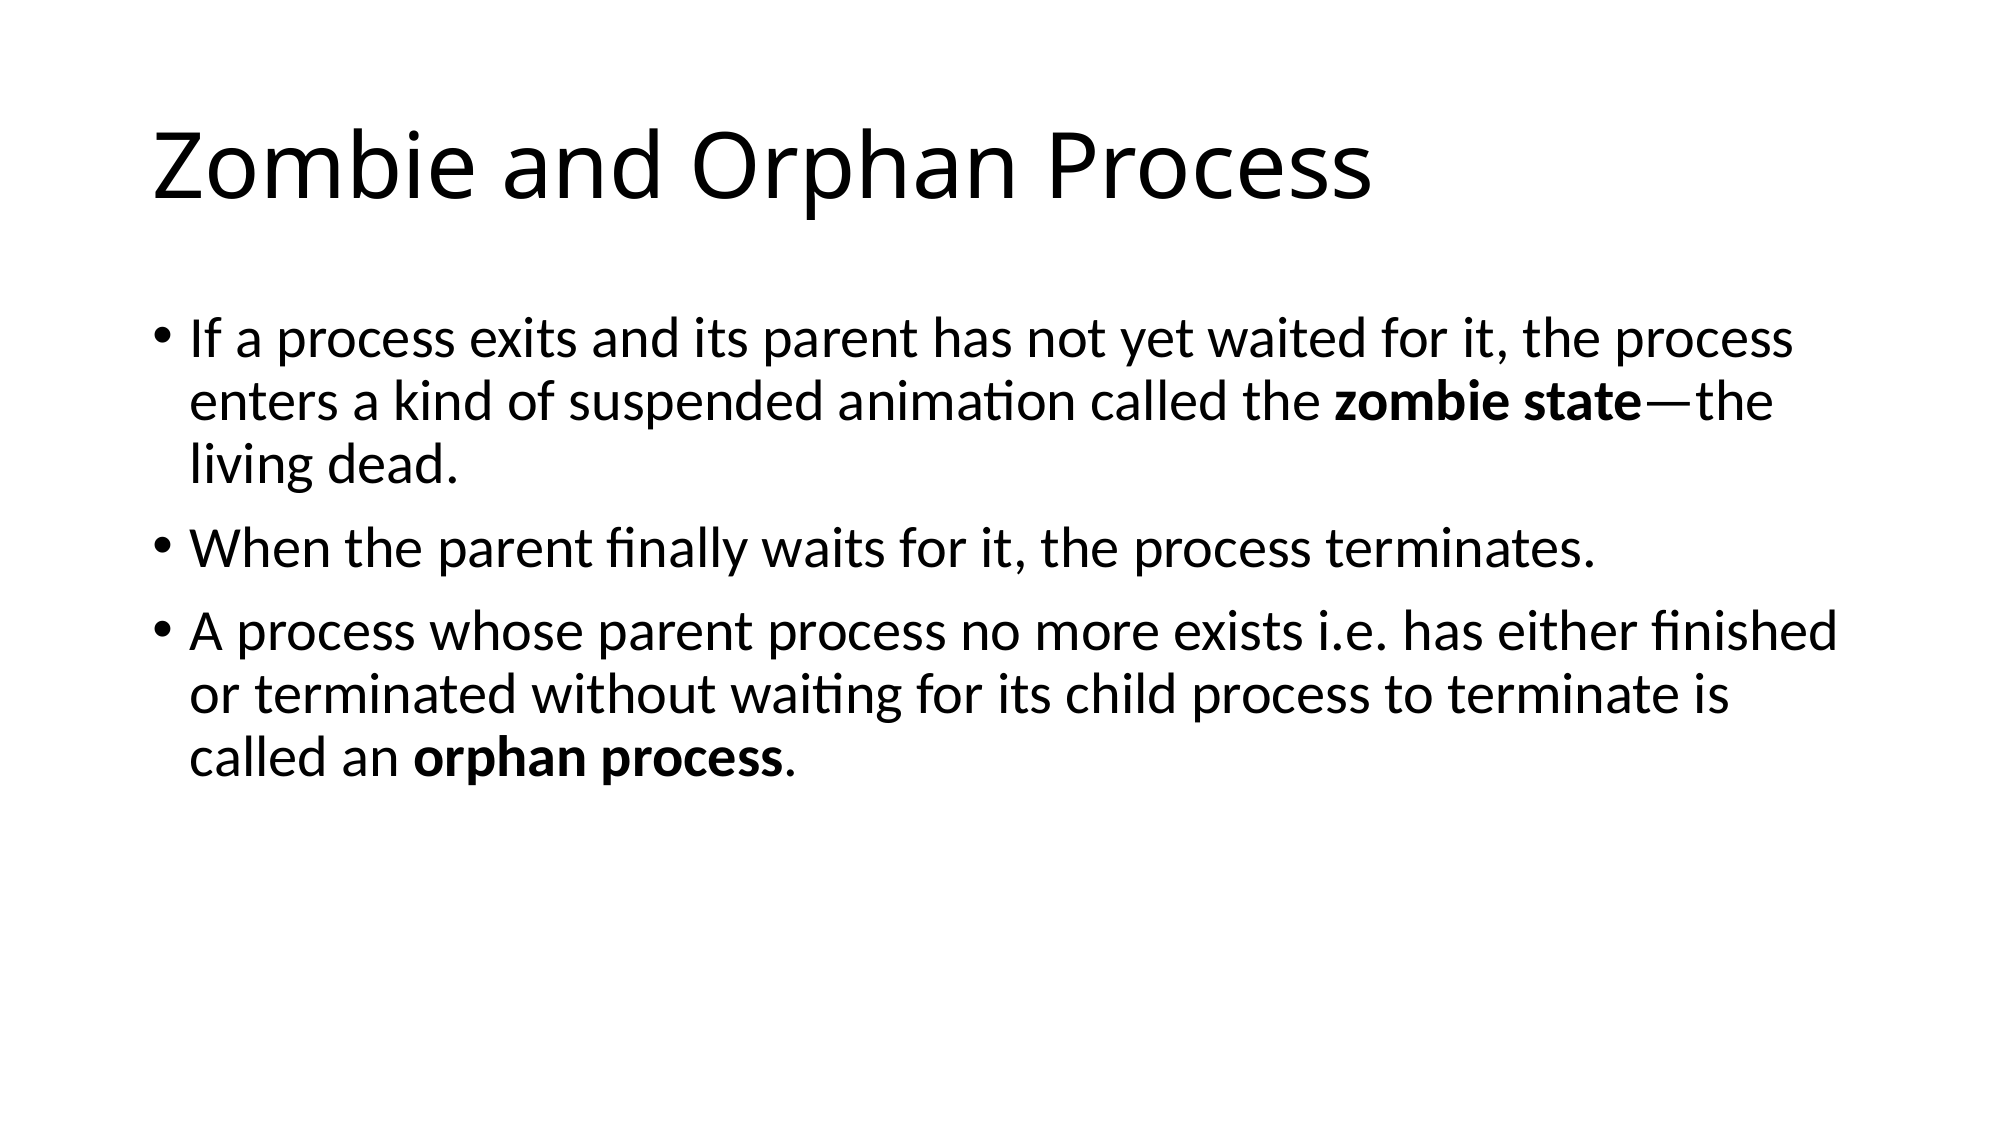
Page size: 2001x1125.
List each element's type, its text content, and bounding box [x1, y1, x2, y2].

list If a process exits and its parent has not yet waited for it, the process enters a kind of suspended animation called the zombie state—the living dead. When the parent finally waits for it, the process terminates. A process whose parent process no more exists i.e. has either finished or terminated without waiting for its child process to terminate is called an orphan process. [137, 299, 1863, 1014]
title Zombie and Orphan Process [137, 59, 1863, 278]
